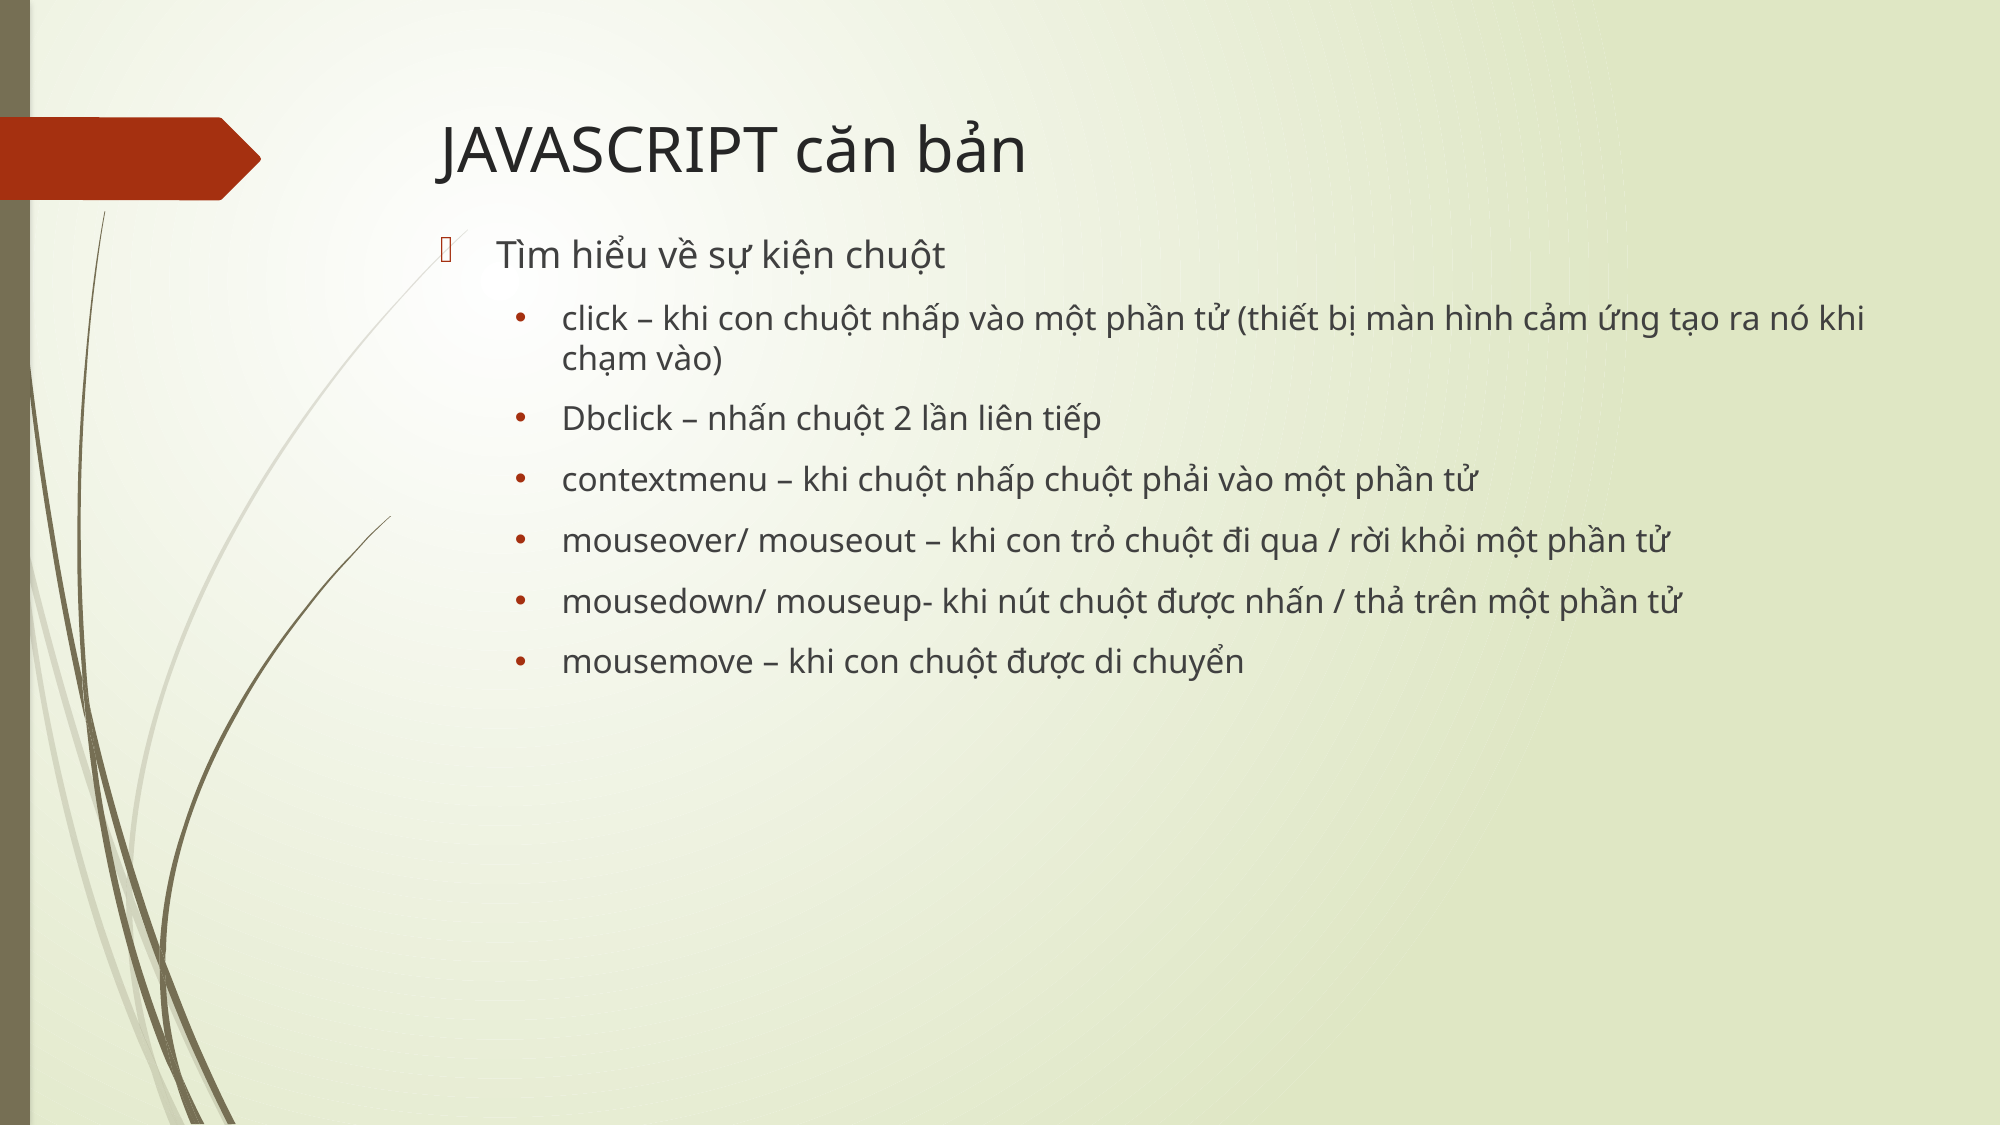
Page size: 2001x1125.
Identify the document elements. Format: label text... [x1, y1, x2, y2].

title JAVASCRIPT căn bản [425, 102, 1888, 194]
list Tìm hiểu về sự kiện chuột click – khi con chuột nhấp vào một phần tử (thiết bị màn hình cảm ứng tạo ra nó khi chạm vào) Dbclick – nhấn chuột 2 lần liên tiếp contextmenu – khi chuột nhấp chuột phải vào một phần tử mouseover/ mouseout – khi con trỏ chuột đi qua / rời khỏi một phần tử mousedown/ mouseup- khi nút chuột được nhấn / thả trên một phần tử mousemove – khi con chuột được di chuyển [424, 223, 1888, 970]
